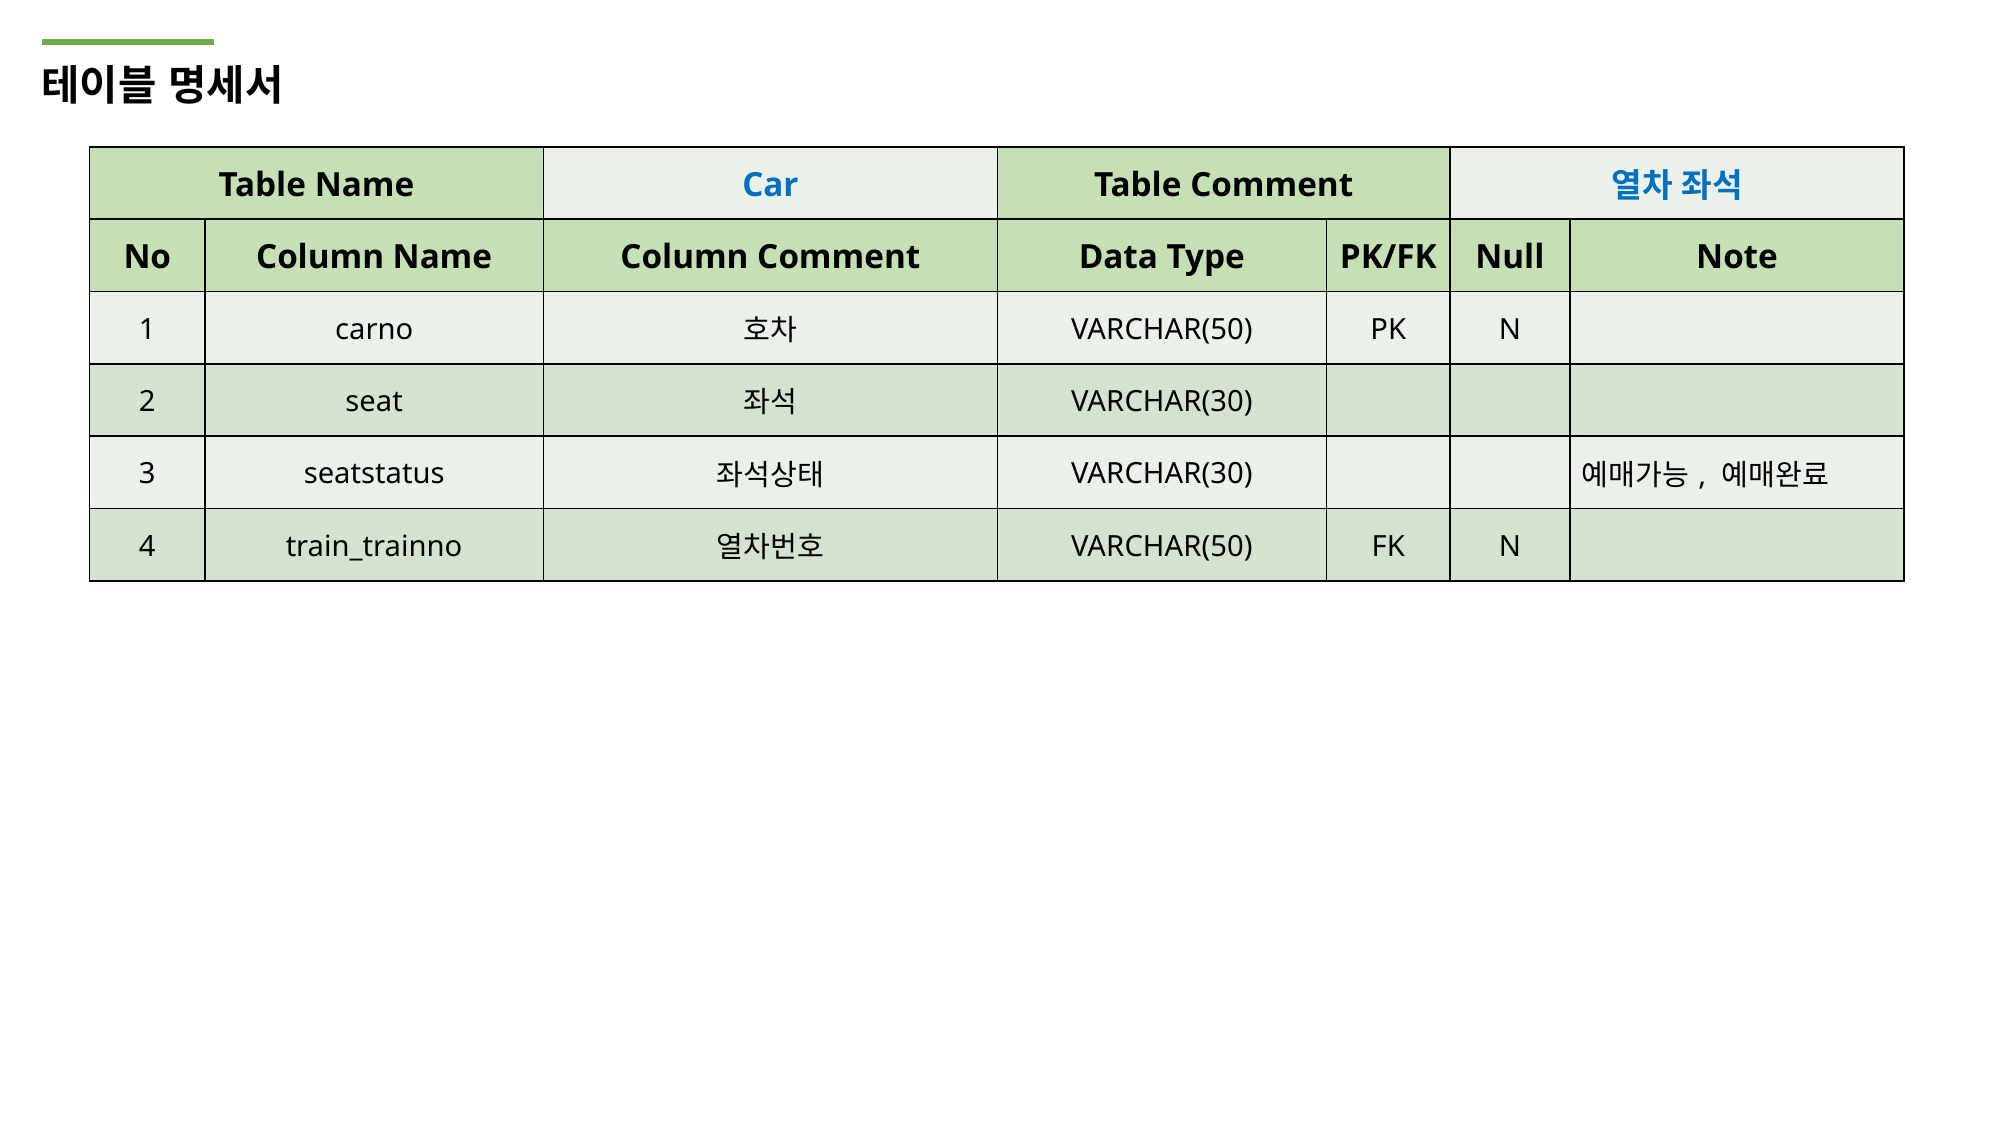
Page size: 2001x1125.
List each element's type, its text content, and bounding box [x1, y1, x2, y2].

table_cell Column Comment [544, 220, 997, 291]
table_cell [1451, 437, 1569, 508]
table_header Table Name [90, 148, 543, 218]
table_cell N [1451, 292, 1569, 363]
table_cell VARCHAR(50) [998, 292, 1326, 363]
table_header Table Comment [998, 148, 1449, 218]
table_cell PK [1327, 292, 1449, 363]
table_cell [1327, 365, 1449, 435]
table_cell VARCHAR(30) [998, 365, 1326, 435]
table_cell VARCHAR(30) [998, 437, 1326, 508]
table_cell [1571, 292, 1903, 363]
table_cell 예매가능, 예매완료 [1571, 437, 1903, 508]
table_header 열차 좌석 [1451, 148, 1903, 218]
table_cell 2 [90, 365, 204, 435]
table_cell seat [206, 365, 543, 435]
table_header Car [544, 148, 997, 218]
table_cell VARCHAR(50) [998, 509, 1326, 580]
table_cell 호차 [544, 292, 997, 363]
table_cell PK/FK [1327, 220, 1449, 291]
table_cell seatstatus [206, 437, 543, 508]
table_cell FK [1327, 509, 1449, 580]
table_cell [1571, 509, 1903, 580]
table_cell 4 [90, 509, 204, 580]
table_cell carno [206, 292, 543, 363]
table_cell Column Name [206, 220, 543, 291]
table_cell Data Type [998, 220, 1326, 291]
table_cell 1 [90, 292, 204, 363]
table_cell train_trainno [206, 509, 543, 580]
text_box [26, 42, 623, 118]
table_cell No [90, 220, 204, 291]
table_cell Null [1451, 220, 1569, 291]
table_cell Note [1571, 220, 1903, 291]
table_cell 좌석 [544, 365, 997, 435]
table_cell [1451, 365, 1569, 435]
table_cell N [1451, 509, 1569, 580]
table_cell [1571, 365, 1903, 435]
table_cell 3 [90, 437, 204, 508]
table_cell 좌석상태 [544, 437, 997, 508]
table_cell [1327, 437, 1449, 508]
table_cell 열차번호 [544, 509, 997, 580]
